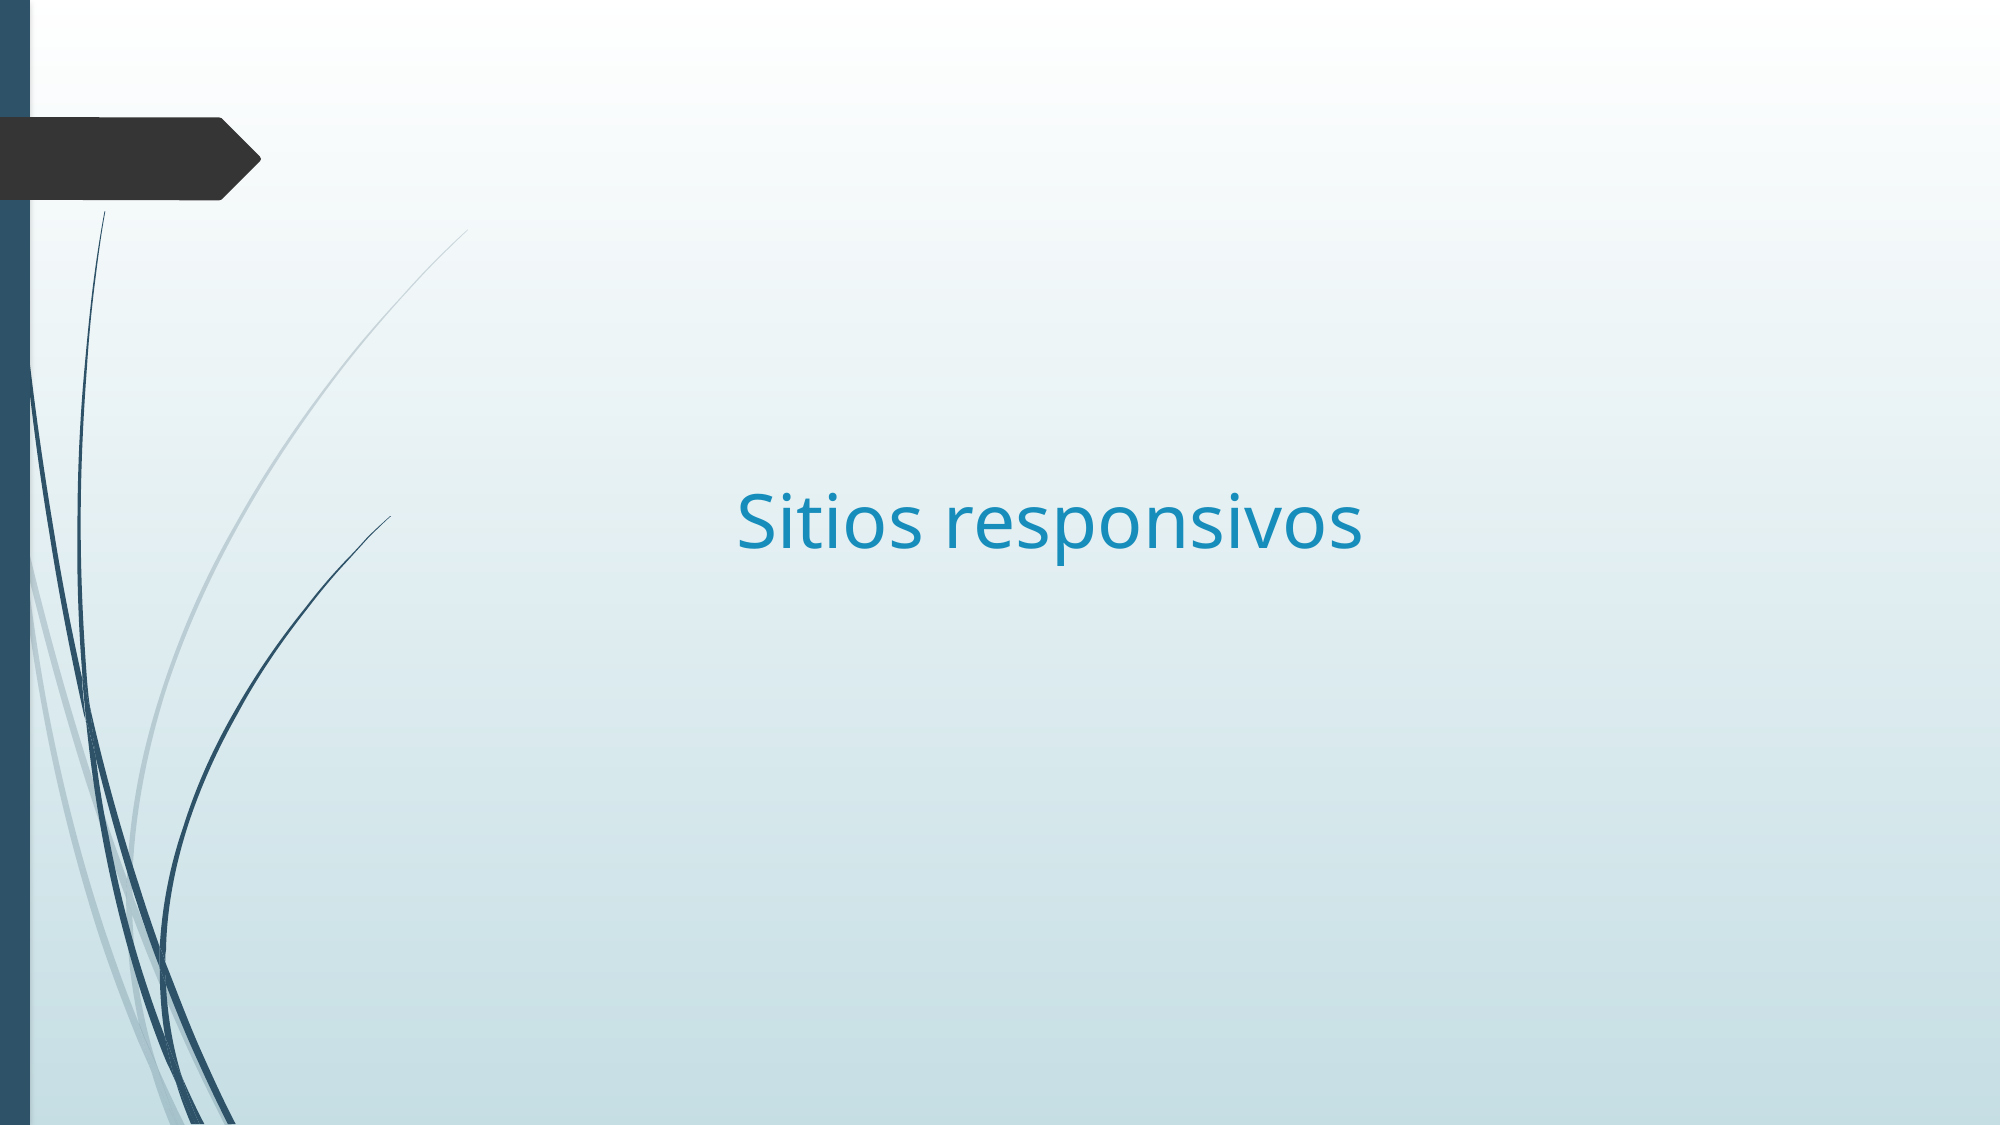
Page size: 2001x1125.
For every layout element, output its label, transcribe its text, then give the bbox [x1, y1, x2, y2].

title Sitios responsivos [721, 466, 1535, 677]
